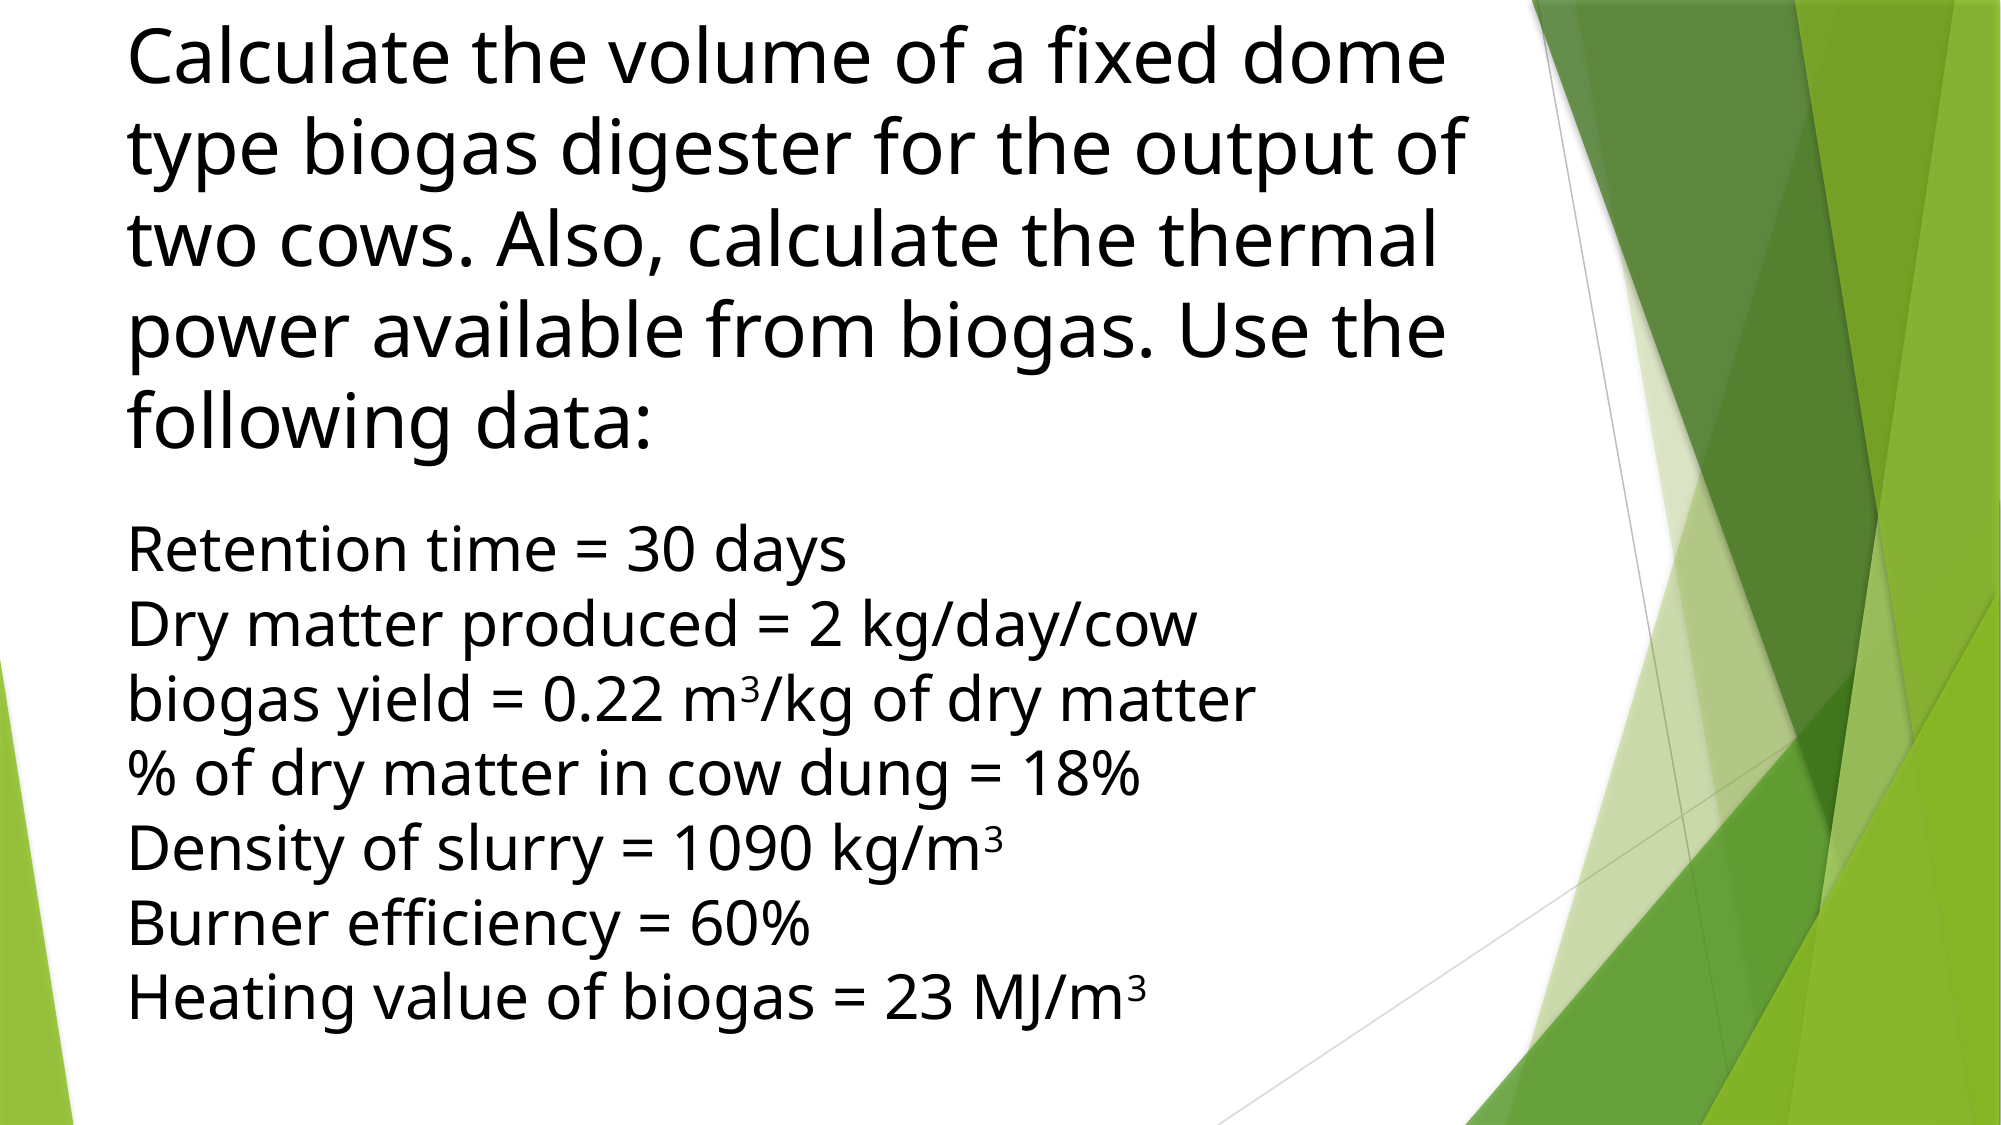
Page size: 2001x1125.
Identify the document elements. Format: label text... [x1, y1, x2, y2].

title Calculate the volume of a fixed dome type biogas digester for the output of two cows. Also, calculate the thermal power available from biogas. Use the following data: Retention time = 30 days Dry matter produced = 2 kg/day/cow biogas yield = 0.22 m3/kg of dry matter % of dry matter in cow dung = 18% Density of slurry = 1090 kg/m3 Burner efficiency = 60% Heating value of biogas = 23 MJ/m3 [111, 0, 1580, 1125]
